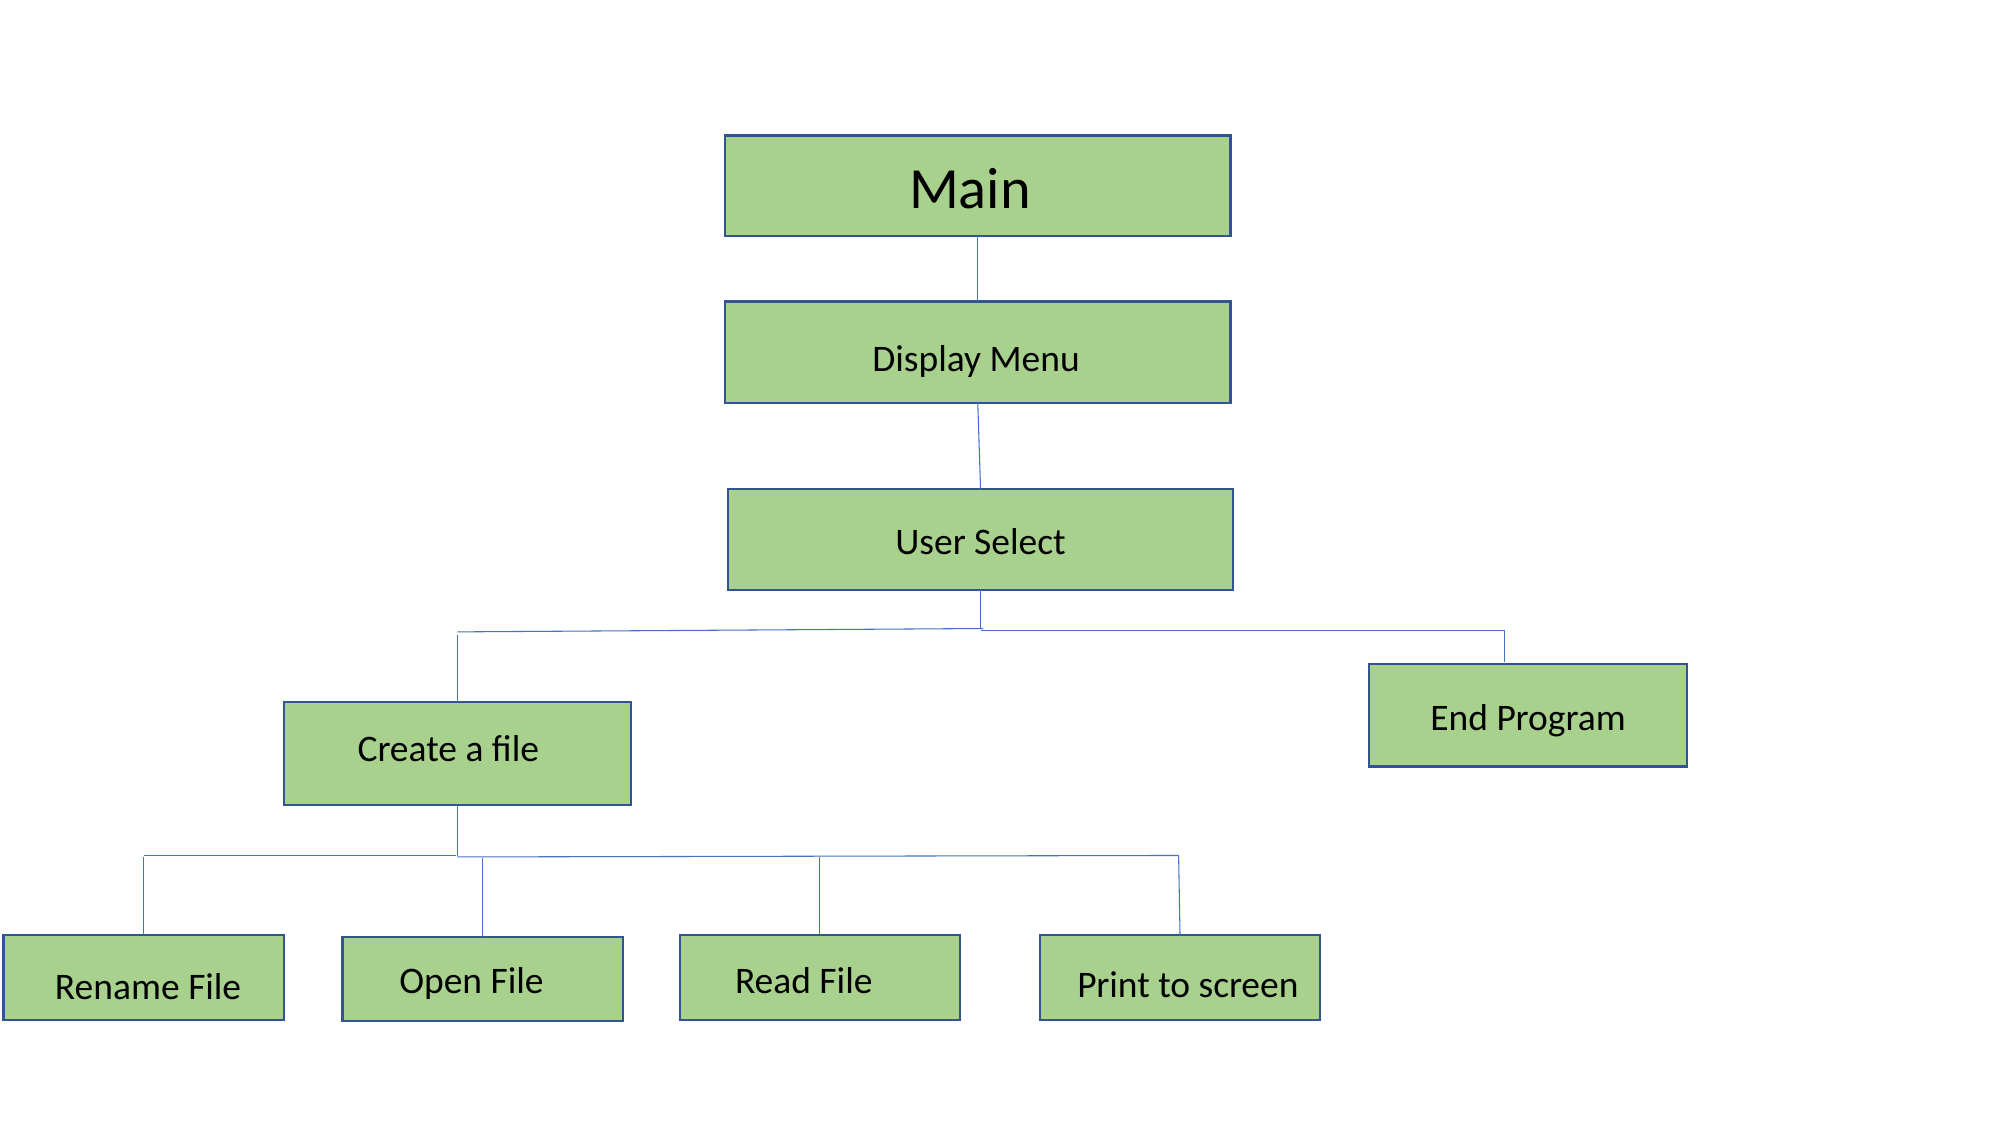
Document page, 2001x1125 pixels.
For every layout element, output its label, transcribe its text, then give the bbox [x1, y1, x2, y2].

text_box [2, 934, 285, 1021]
text_box Create a file [342, 716, 572, 777]
text_box [679, 934, 961, 1021]
text_box [724, 134, 1232, 237]
text_box User Select [727, 488, 1234, 591]
text_box Read File [720, 948, 912, 1009]
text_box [977, 402, 981, 489]
text_box [283, 701, 632, 806]
text_box End Program [1368, 663, 1688, 768]
text_box [341, 936, 624, 1022]
text_box Display Menu [857, 326, 1143, 387]
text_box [457, 628, 984, 632]
text_box Open File [384, 948, 593, 1009]
text_box Print to screen [1062, 952, 1321, 1012]
text_box [1039, 934, 1321, 1021]
text_box Rename File [40, 954, 260, 1015]
text_box Main [843, 142, 1104, 297]
text_box [724, 300, 1232, 404]
